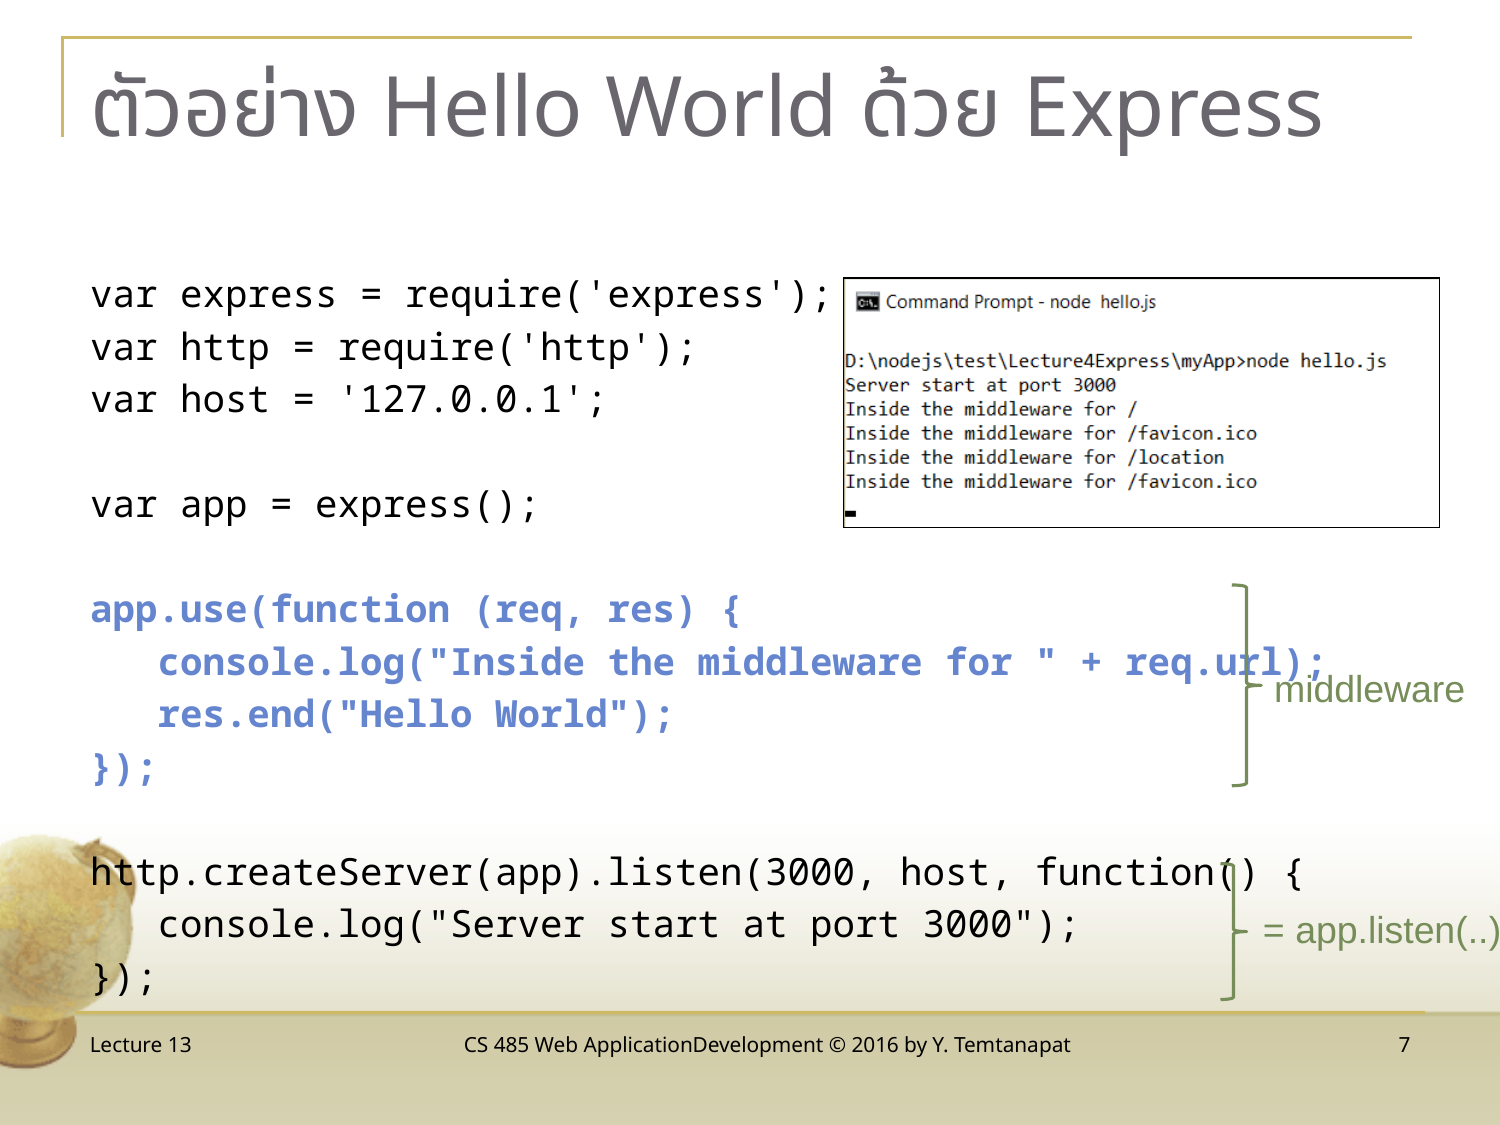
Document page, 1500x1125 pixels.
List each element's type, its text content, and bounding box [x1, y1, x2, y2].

slide_number 7 [1218, 1024, 1425, 1100]
text_box [1220, 863, 1247, 1000]
list Body Parser กำหนดวิธีการประมวลผล request body ว่าเป็น URL encoded ของ JSON data โดยพิจารณาจาก request Content-Type Body Parser เมื่อทำงานเสร็จแล้วจะให้ข้อมูลนั้นใน body property ของ request object Body Parser ควรจะถูก loaded ก่อน routes อื่น ๆ ที่จะใช้งาน request body data หากใช้ express เวอร์ชัน 4.16 ขึ้นไป สามารถใช้ express.json แทนได้ [0, 0, 1500, 1125]
title ตัวอย่าง Hello World ด้วย Express [74, 45, 1426, 233]
text_box middleware [1259, 657, 1481, 718]
footer CS 485 Web ApplicationDevelopment © 2016 by Y. Temtanapat [316, 1024, 1218, 1100]
slide_number Lecture 13 [75, 1024, 316, 1100]
text_box = app.listen(..) [1248, 899, 1500, 959]
text_box [1231, 584, 1259, 786]
list var express = require('express'); var http = require('http'); var host = '127.0.0.1'; var app = express(); app.use(function (req, res) { console.log("Inside the middleware for " + req.url); res.end("Hello World"); }); http.createServer(app).listen(3000, host, function() { console.log("Server start at port 3000"); }); [74, 262, 1426, 1006]
picture [844, 278, 1439, 528]
